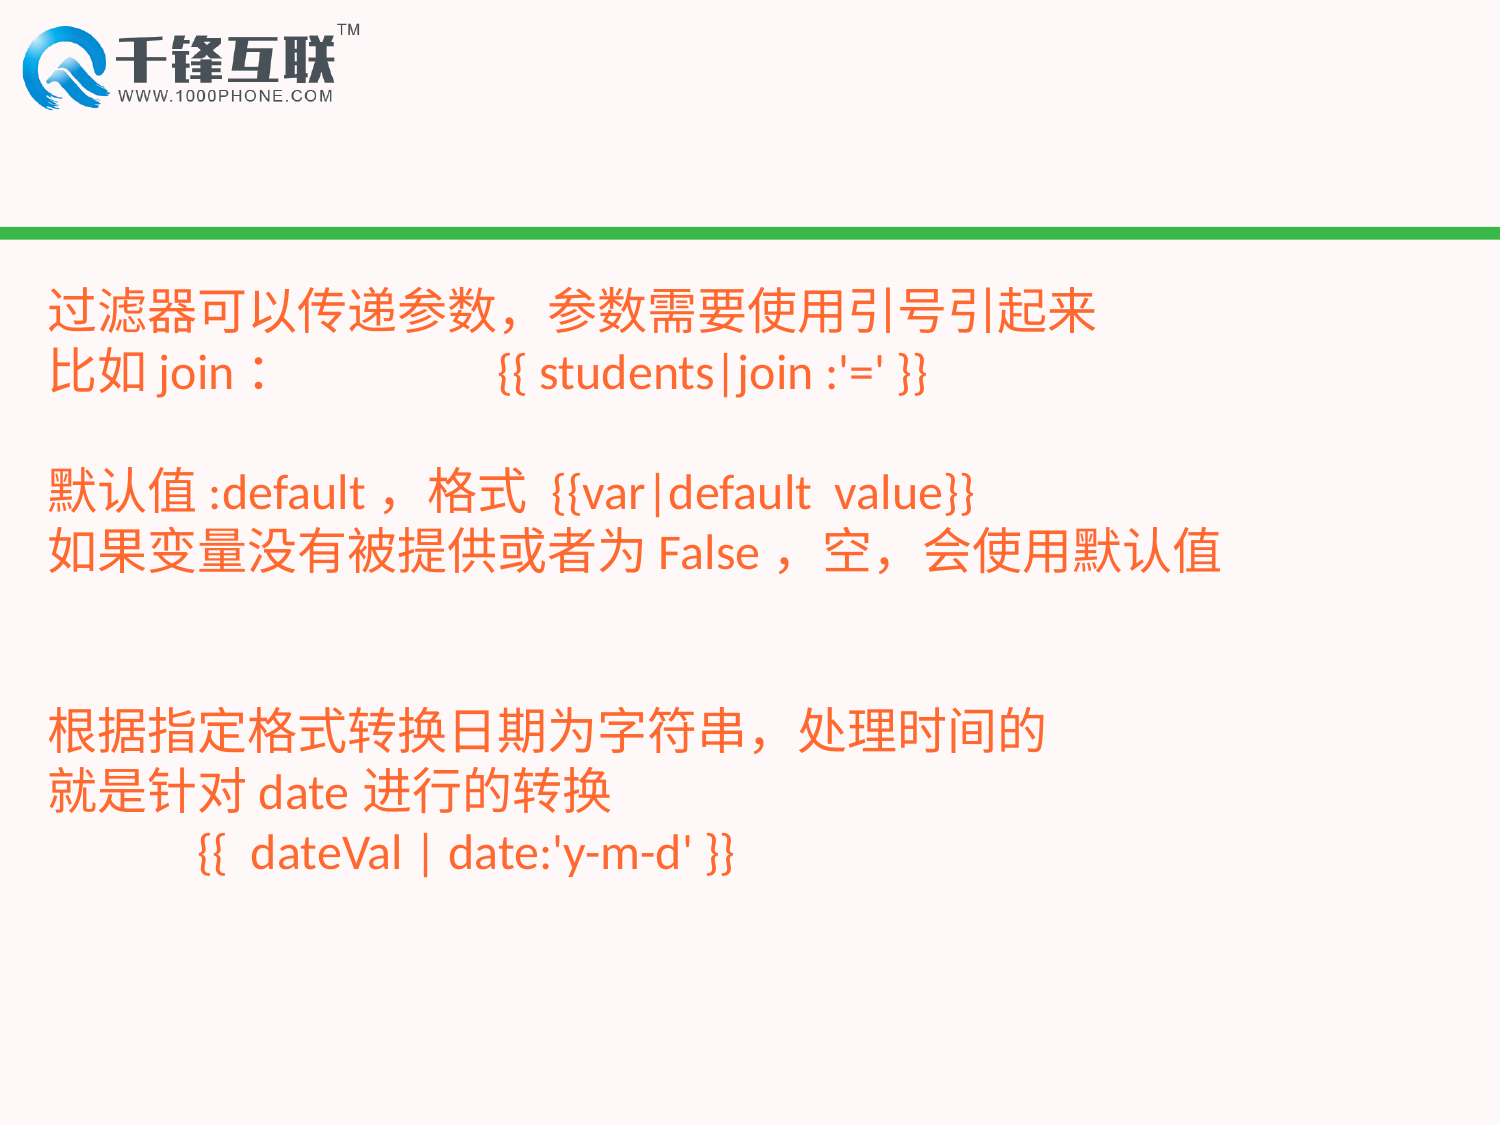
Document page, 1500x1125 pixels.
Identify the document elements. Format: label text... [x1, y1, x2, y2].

list 过滤器可以传递参数，参数需要使用引号引起来 比如join： {{ students|join :'=' }} 默认值:default，格式 {{var|default value}} 如果变量没有被提供或者为False，空，会使用默认值 根据指定格式转换日期为字符串，处理时间的 就是针对date进行的转换 {{ dateVal | date:'y-m-d' }} [38, 270, 1444, 1092]
picture [0, 0, 383, 142]
